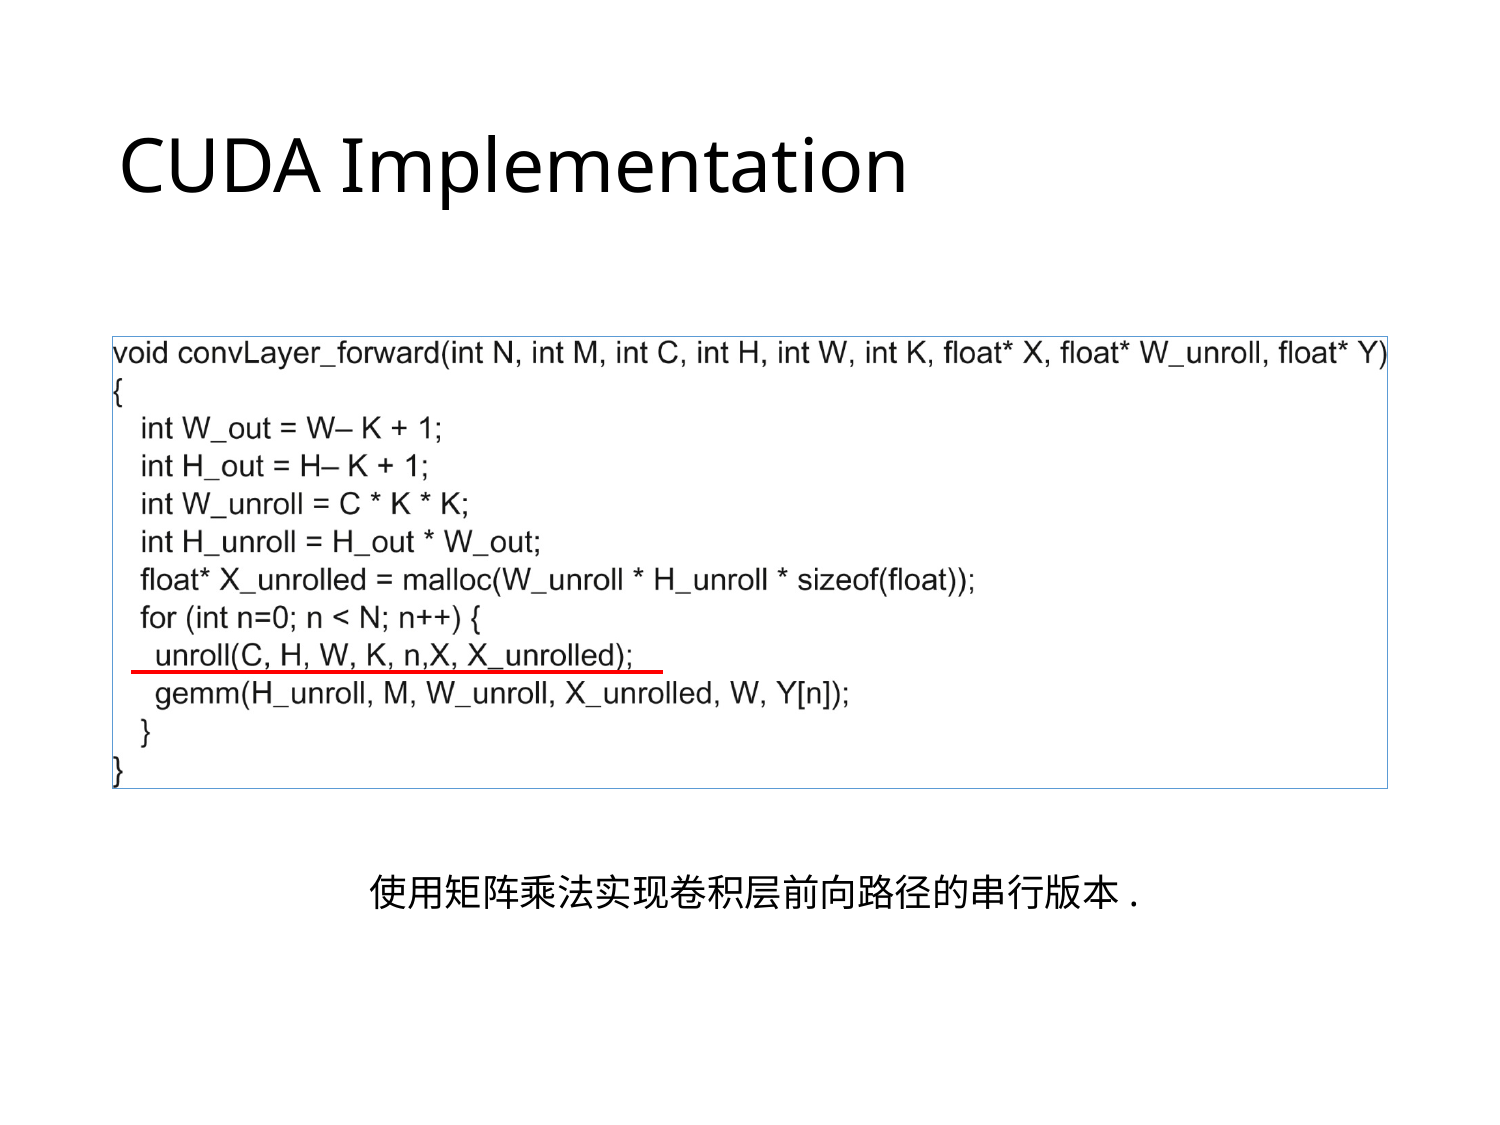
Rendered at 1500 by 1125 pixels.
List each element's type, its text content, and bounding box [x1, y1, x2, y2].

title CUDA Implementation [103, 59, 1397, 278]
text_box 使用矩阵乘法实现卷积层前向路径的串行版本. [355, 816, 1414, 922]
picture [112, 336, 1388, 789]
